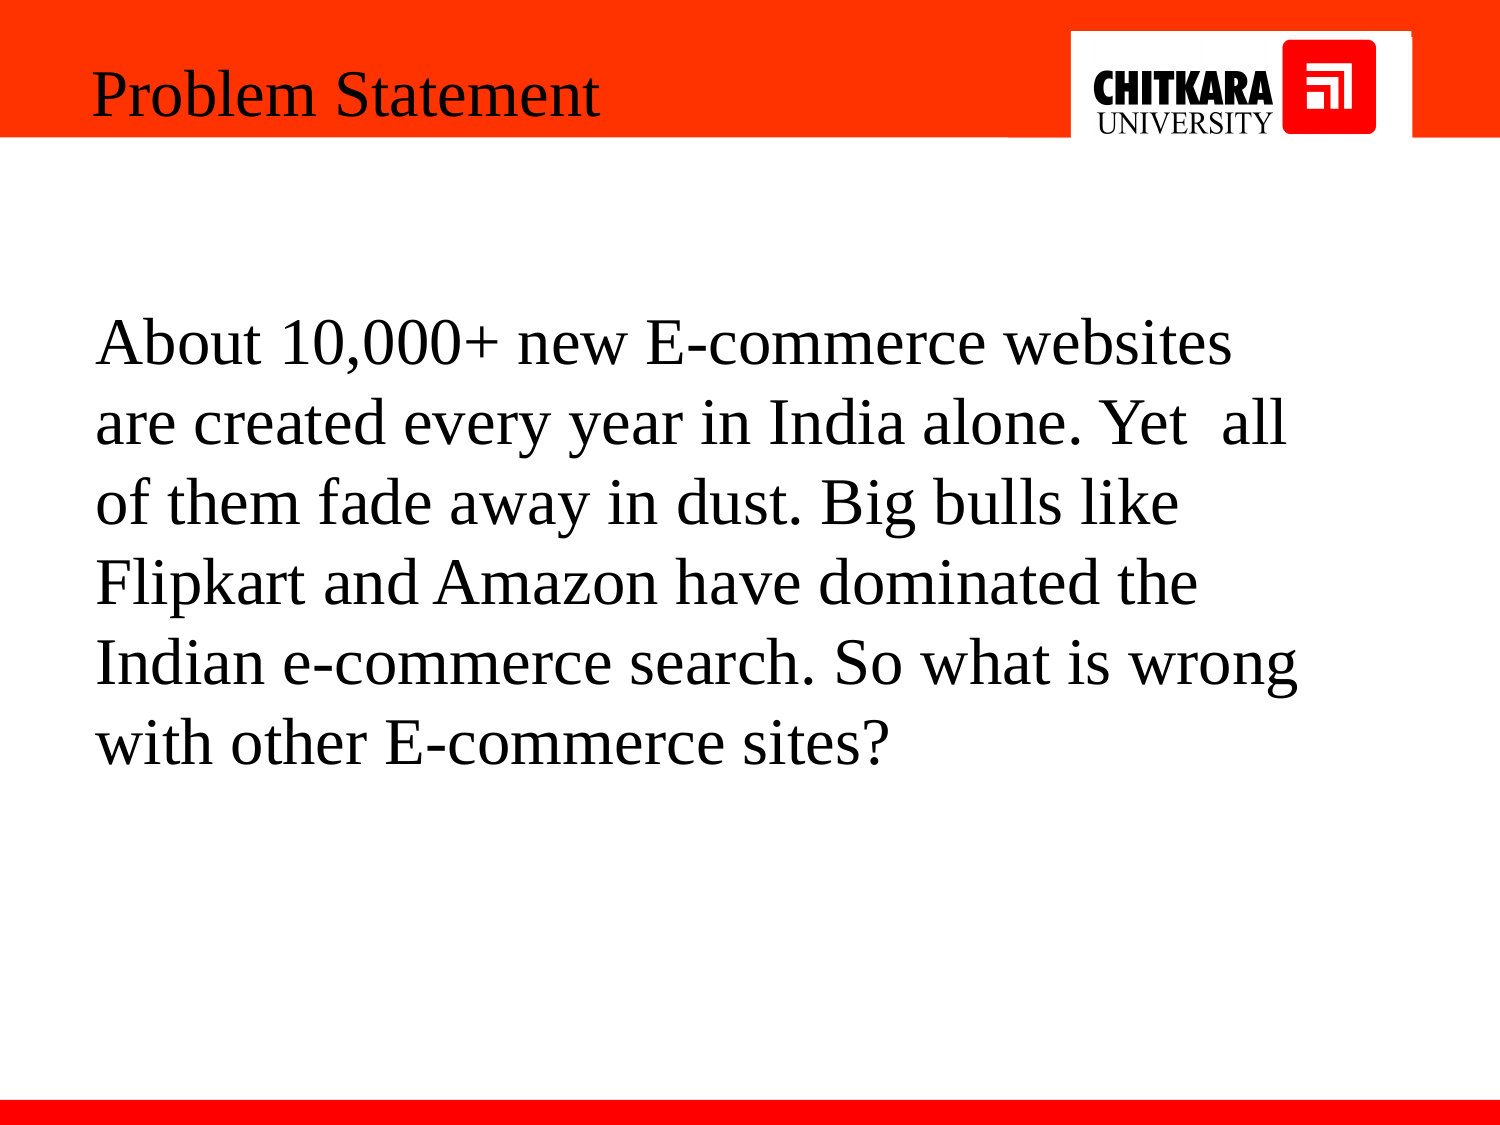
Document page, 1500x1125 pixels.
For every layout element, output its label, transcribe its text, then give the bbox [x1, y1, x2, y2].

text_box Problem Statement [76, 42, 963, 138]
text_box About 10,000+ new E-commerce websites are created every year in India alone. Yet all of them fade away in dust. Big bulls like Flipkart and Amazon have dominated the Indian e-commerce search. So what is wrong with other E-commerce sites? [80, 290, 1317, 786]
picture [1074, 37, 1391, 138]
